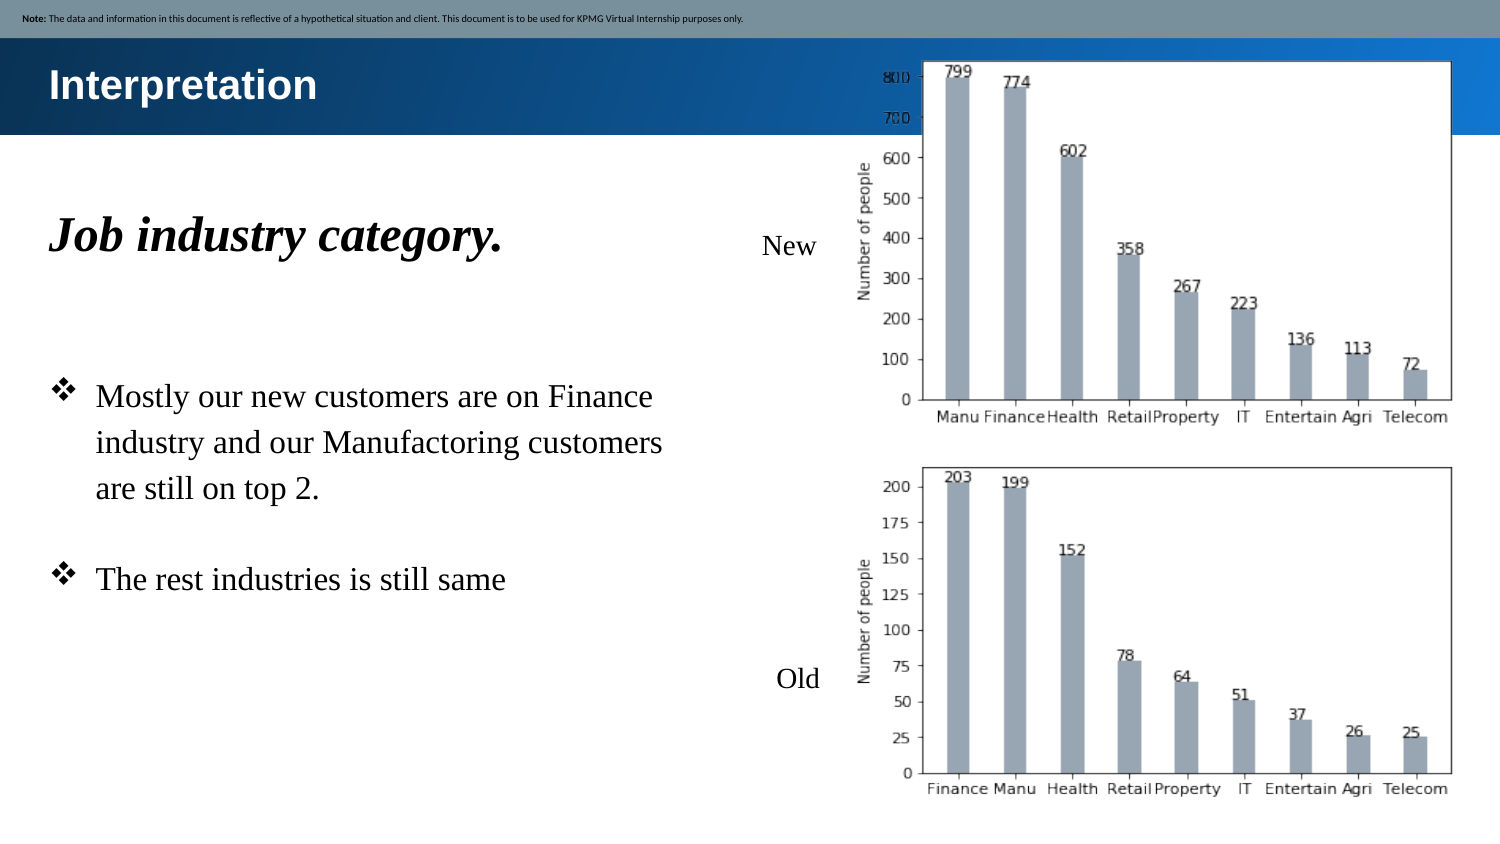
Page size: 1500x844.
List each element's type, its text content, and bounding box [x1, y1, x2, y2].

text_box Mostly our new customers are on Finance industry and our Manufactoring customers are still on top 2. The rest industries is still same [33, 353, 712, 705]
text_box [0, 39, 1500, 135]
text_box Old [768, 651, 836, 702]
text_box Interpretation [33, 43, 856, 124]
text_box New [754, 218, 834, 269]
text_box Job industry category. [33, 177, 842, 277]
picture [848, 453, 1467, 808]
text_box Note: The data and information in this document is reflective of a hypothetical situation and client. This document is to be used for KPMG Virtual Internship purposes only. [0, 0, 1500, 39]
picture [848, 45, 1467, 438]
